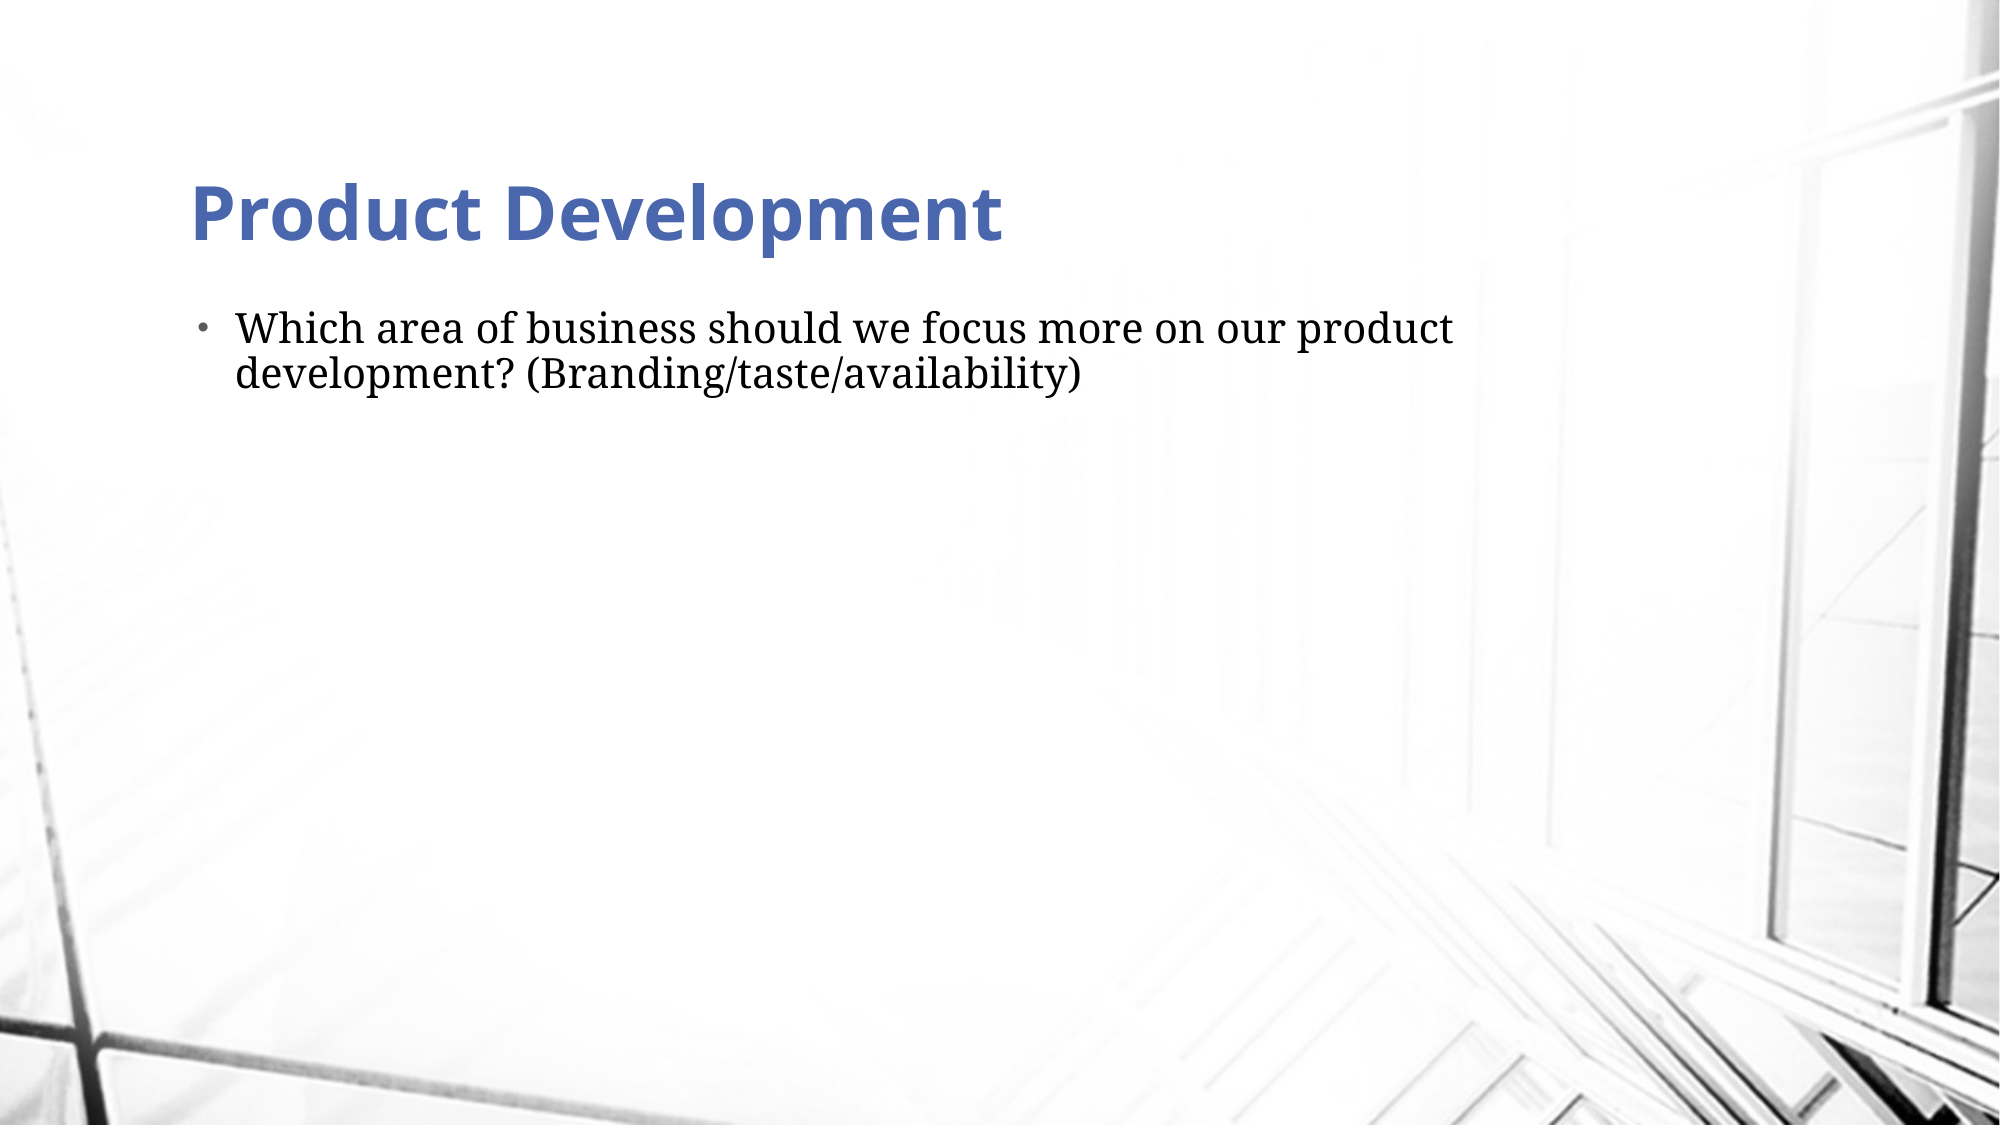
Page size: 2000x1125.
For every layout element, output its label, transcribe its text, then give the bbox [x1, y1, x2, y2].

list Which area of business should we focus more on our product development? (Branding/taste/availability) [174, 299, 1600, 988]
picture [0, 0, 2000, 1125]
title Product Development [174, 87, 1600, 263]
